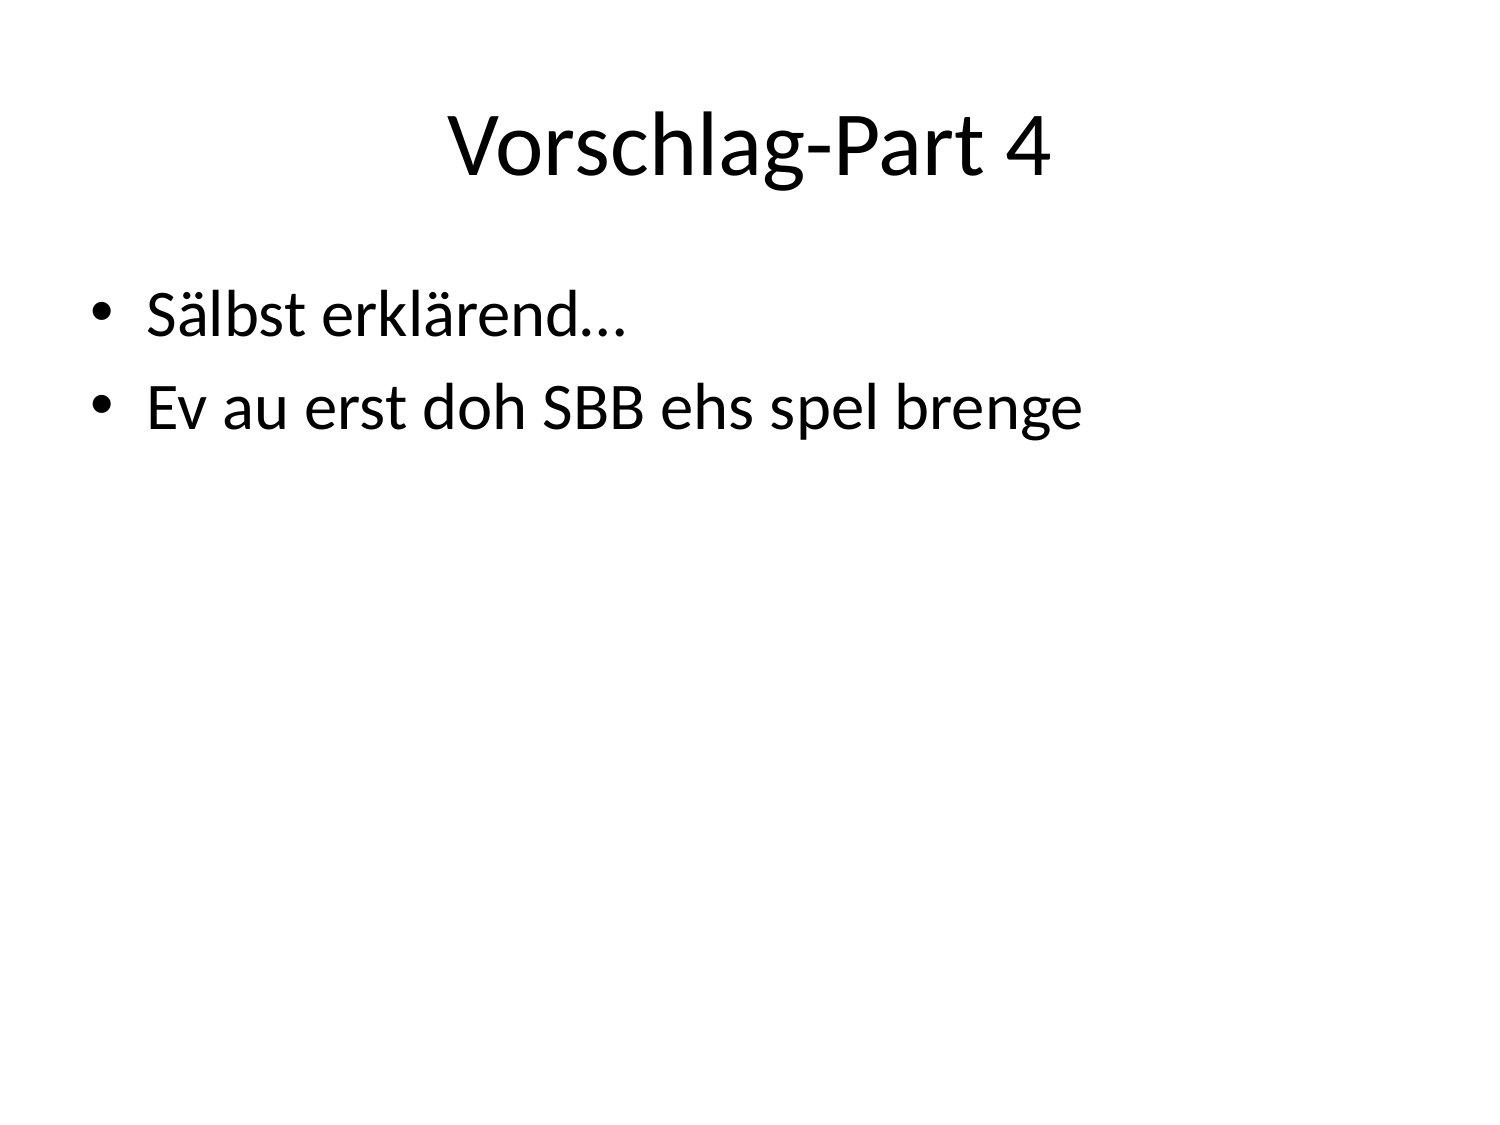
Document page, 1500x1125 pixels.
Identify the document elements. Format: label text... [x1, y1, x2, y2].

list Sälbst erklärend… Ev au erst doh SBB ehs spel brenge [75, 262, 1425, 1005]
title Vorschlag-Part 4 [75, 45, 1425, 233]
